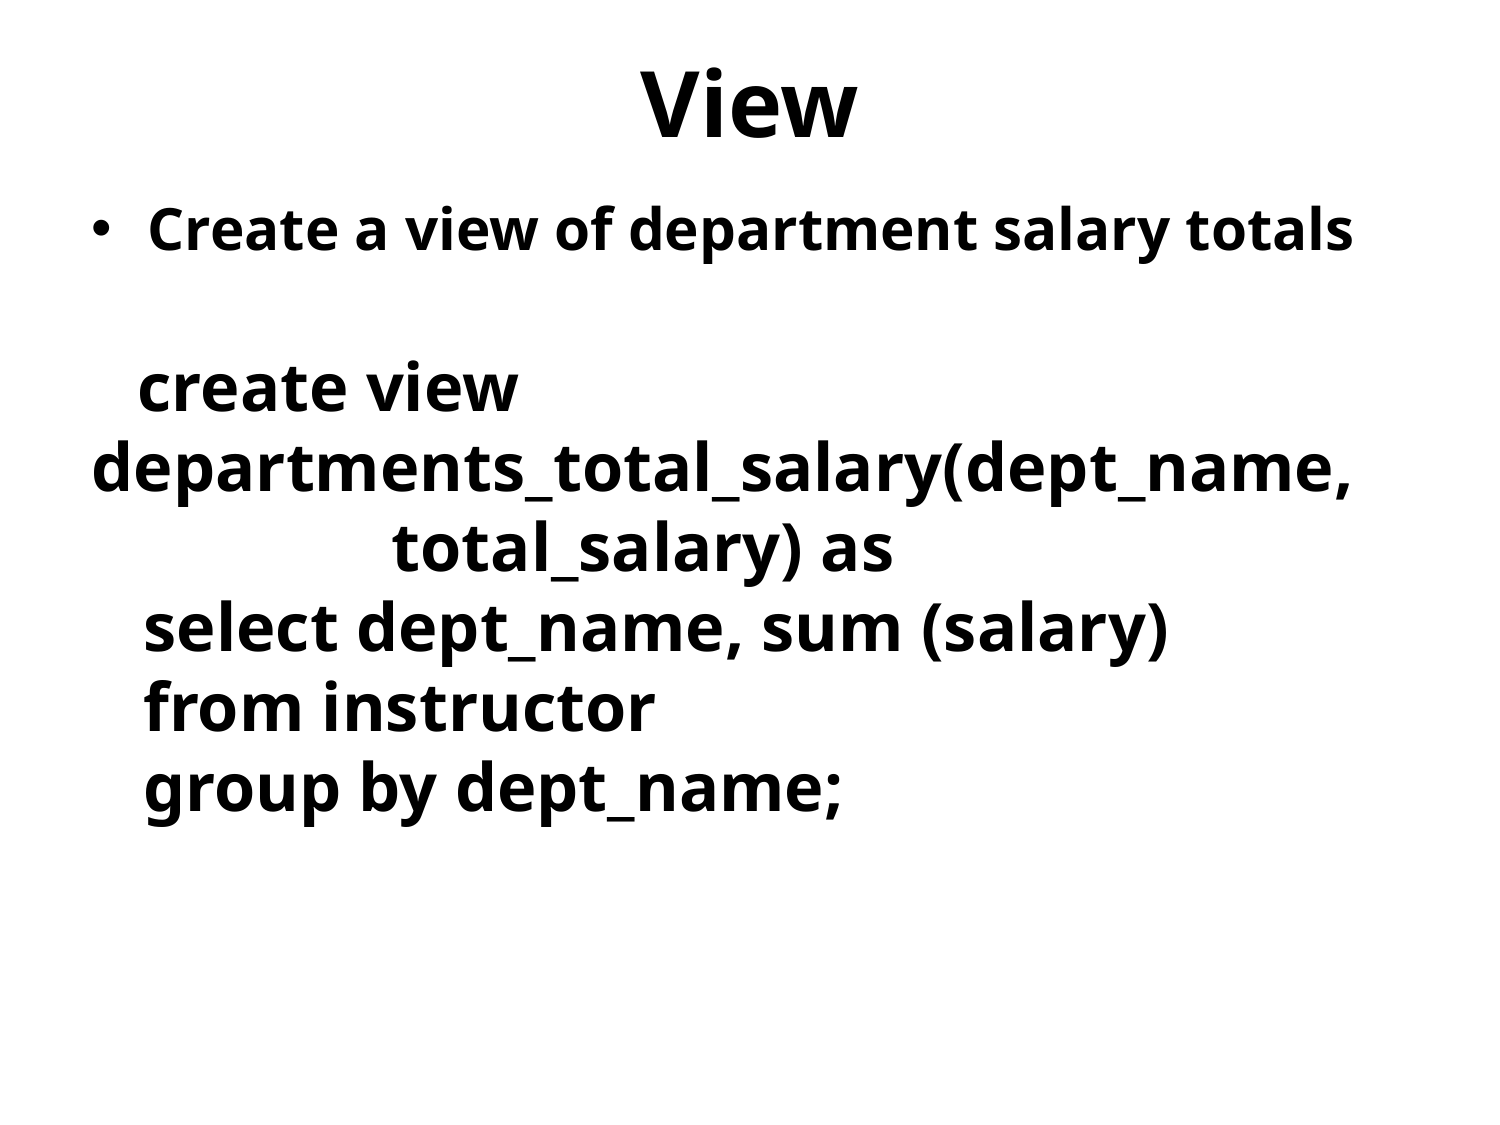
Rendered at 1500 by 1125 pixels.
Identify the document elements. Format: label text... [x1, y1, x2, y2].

title View [75, 7, 1425, 195]
list Create a view of department salary totals create view departments_total_salary(dept_name, total_salary) as select dept_name, sum (salary) from instructor group by dept_name; [76, 184, 1483, 1083]
